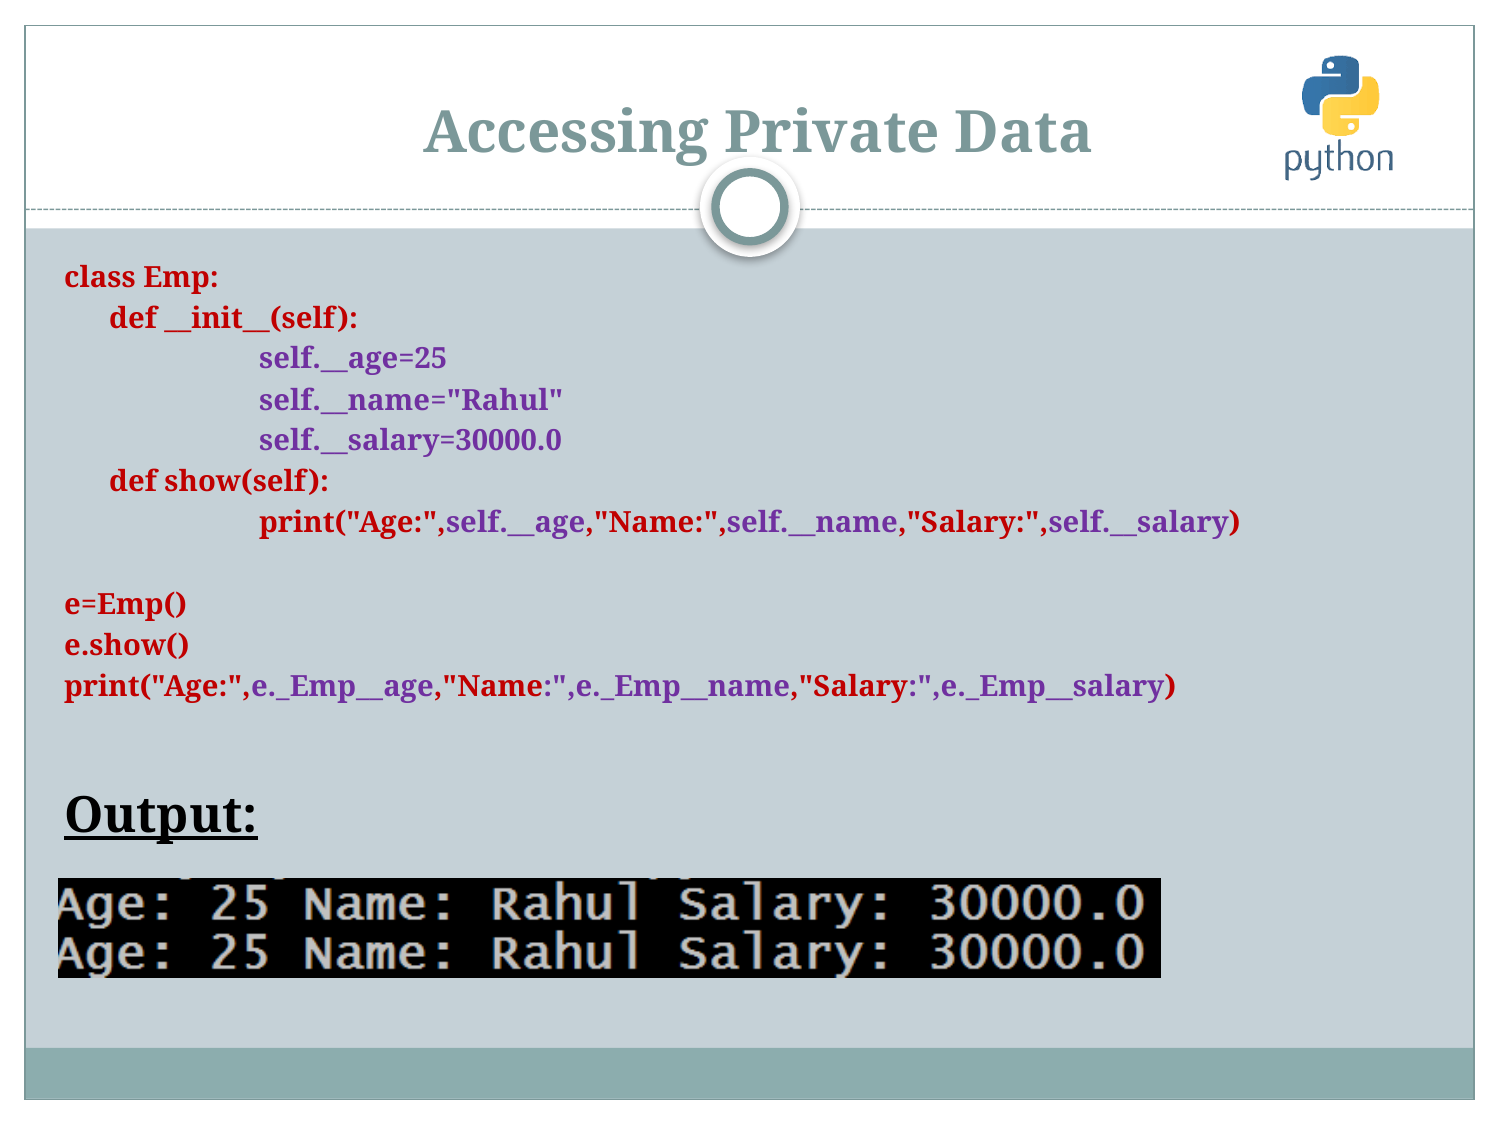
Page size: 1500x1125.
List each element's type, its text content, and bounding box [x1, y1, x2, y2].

list class Emp: def __init__(self): self.__age=25 self.__name="Rahul" self.__salary=30000.0 def show(self): print("Age:",self.__age,"Name:",self.__name,"Salary:",self.__salary) e=Emp() e.show() print("Age:",e._Emp__age,"Name:",e._Emp__name,"Salary:",e._Emp__salary) Output: [49, 250, 1445, 1047]
picture [1206, 53, 1471, 186]
picture [58, 878, 1161, 978]
title Accessing Private Data [58, 46, 1459, 172]
